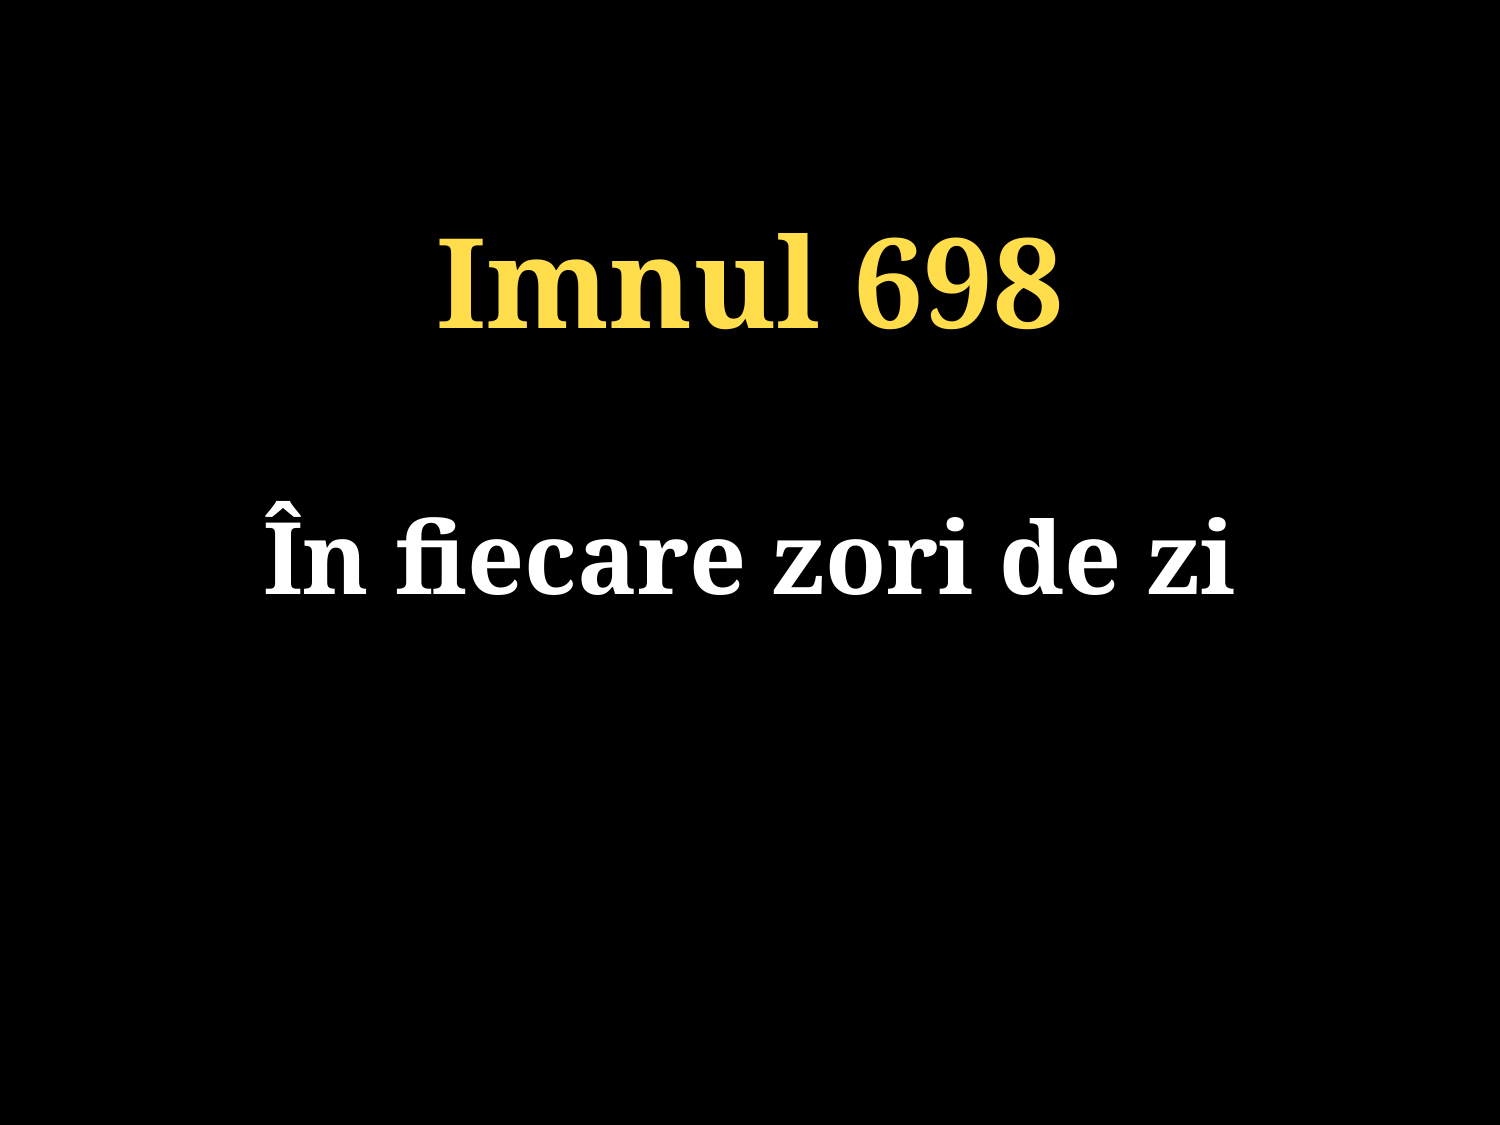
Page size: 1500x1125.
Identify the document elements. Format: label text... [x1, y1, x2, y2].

text_box În fiecare zori de zi [0, 487, 1500, 623]
text_box Imnul 698 [0, 195, 1500, 361]
